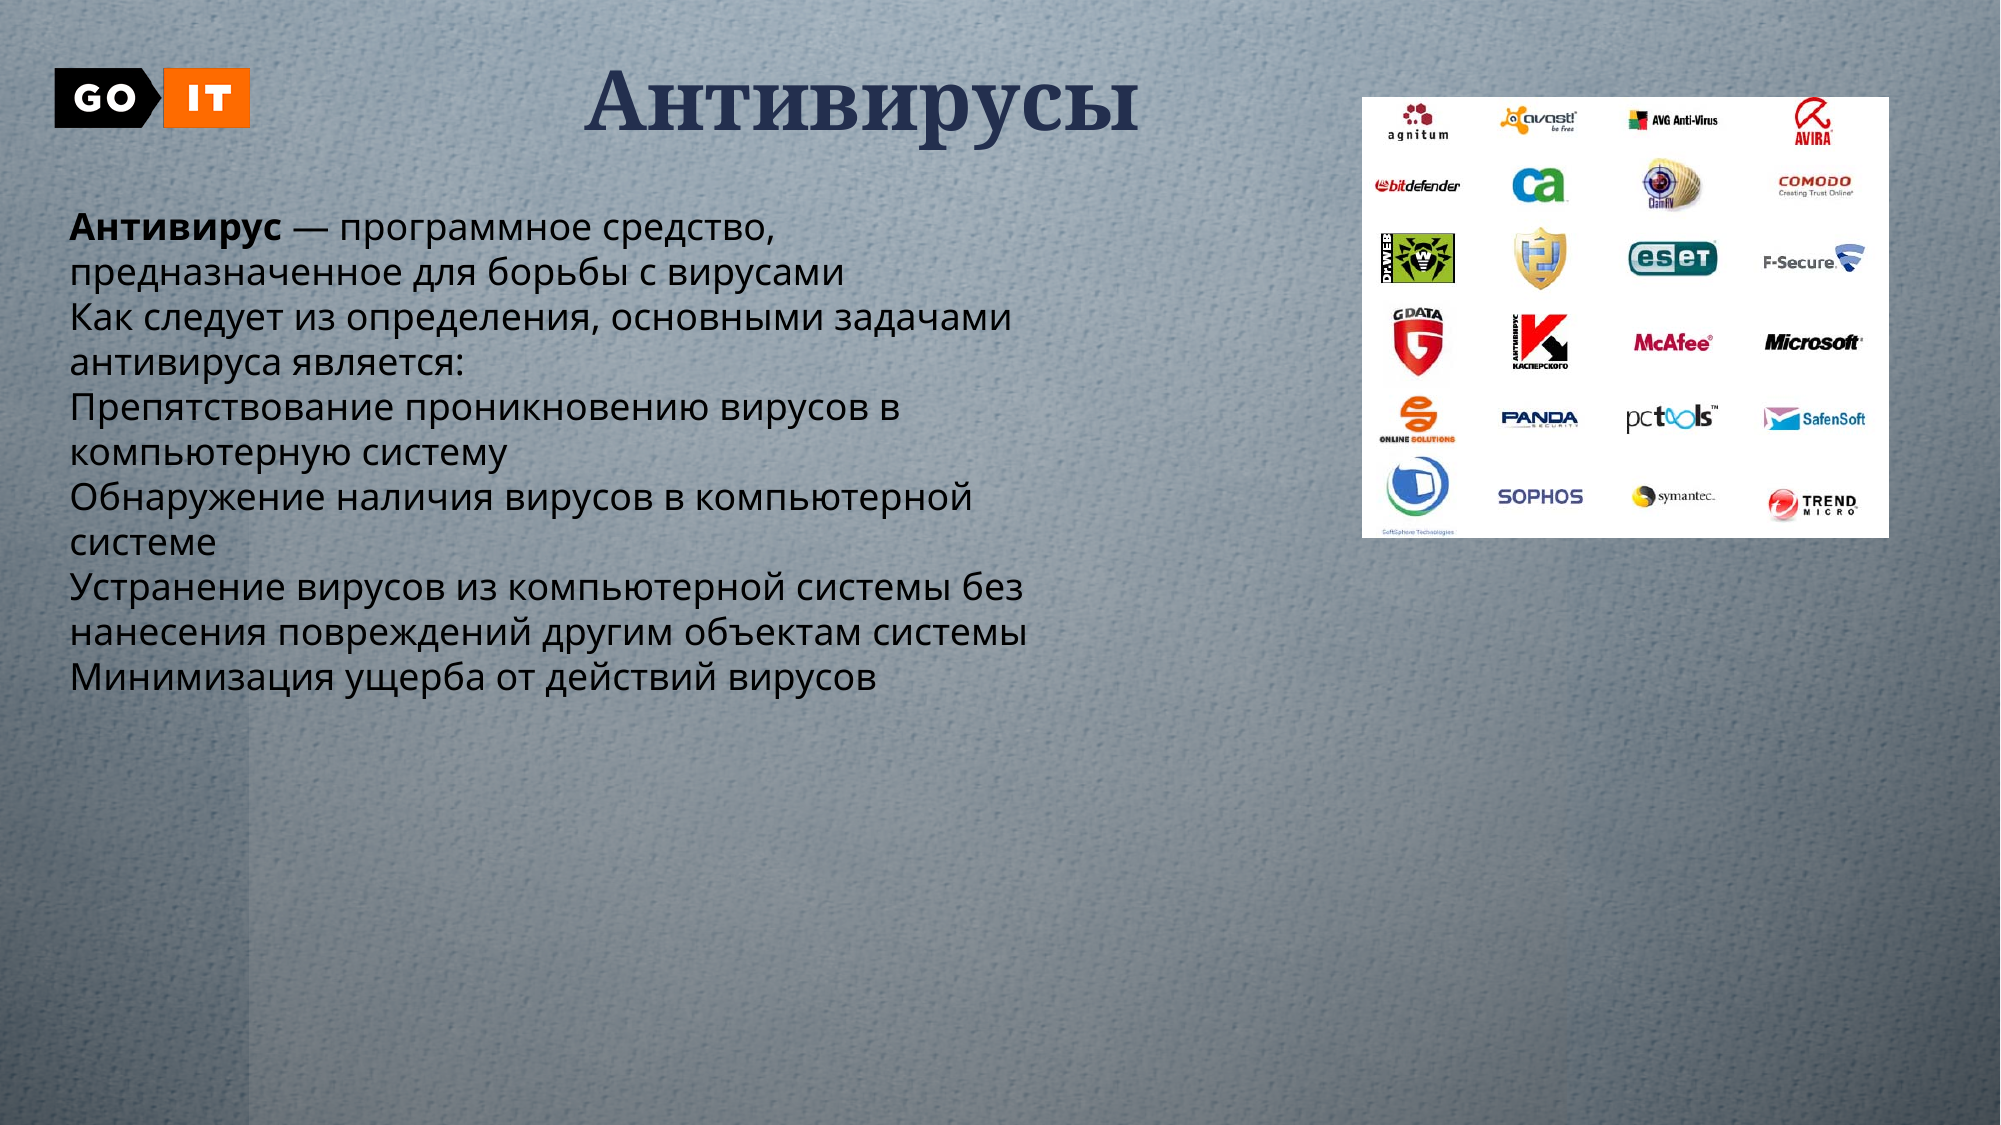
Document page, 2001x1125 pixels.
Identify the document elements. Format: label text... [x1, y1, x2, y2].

text_box Антивирус — программное средство, предназначенное для борьбы с вирусами Как следует из определения, основными задачами антивируса является: Препятствование проникновению вирусов в компьютерную систему Обнаружение наличия вирусов в компьютерной системе Устранение вирусов из компьютерной системы без нанесения повреждений другим объектам системы Минимизация ущерба от действий вирусов [54, 195, 1055, 705]
text_box [37, 188, 1146, 250]
text_box [54, 0, 250, 188]
text_box Антивирусы [324, 39, 1325, 155]
picture [1362, 97, 1890, 538]
